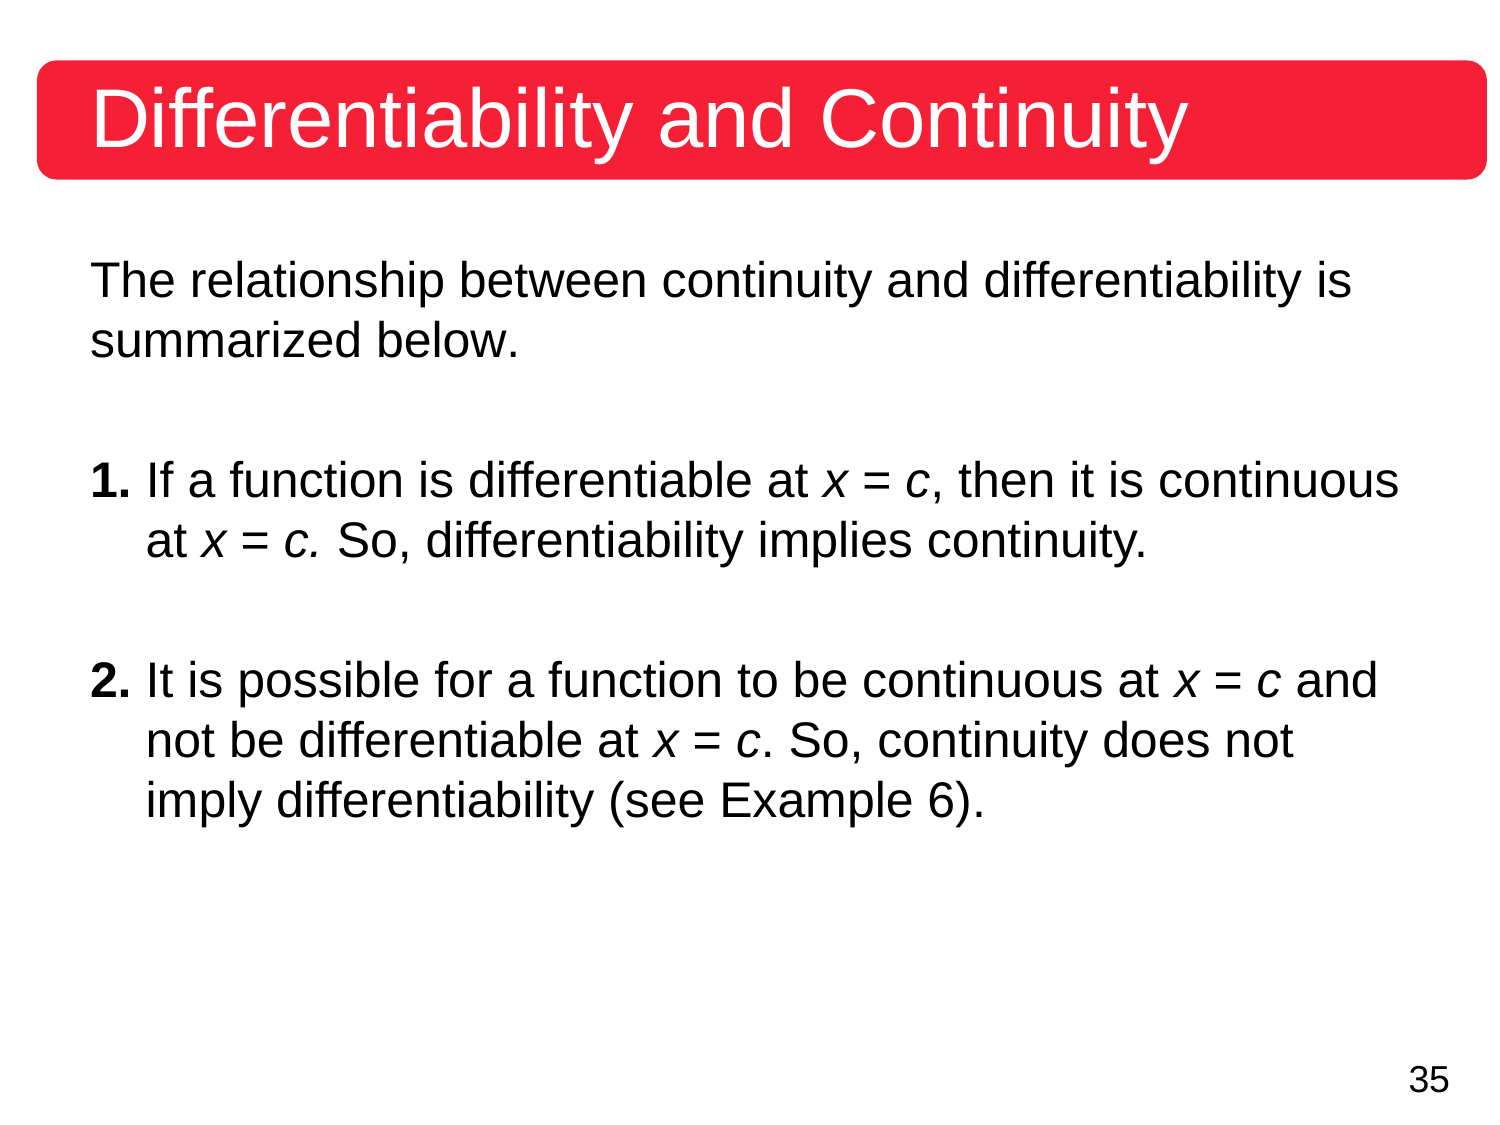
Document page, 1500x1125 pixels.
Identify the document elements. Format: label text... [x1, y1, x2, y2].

title Differentiability and Continuity [74, 56, 1439, 173]
list The relationship between continuity and differentiability is summarized below. 1. If a function is differentiable at x = c, then it is continuous at x = c. So, differentiability implies continuity. 2. It is possible for a function to be continuous at x = c and not be differentiable at x = c. So, continuity does not imply differentiability (see Example 6). [74, 239, 1426, 1076]
